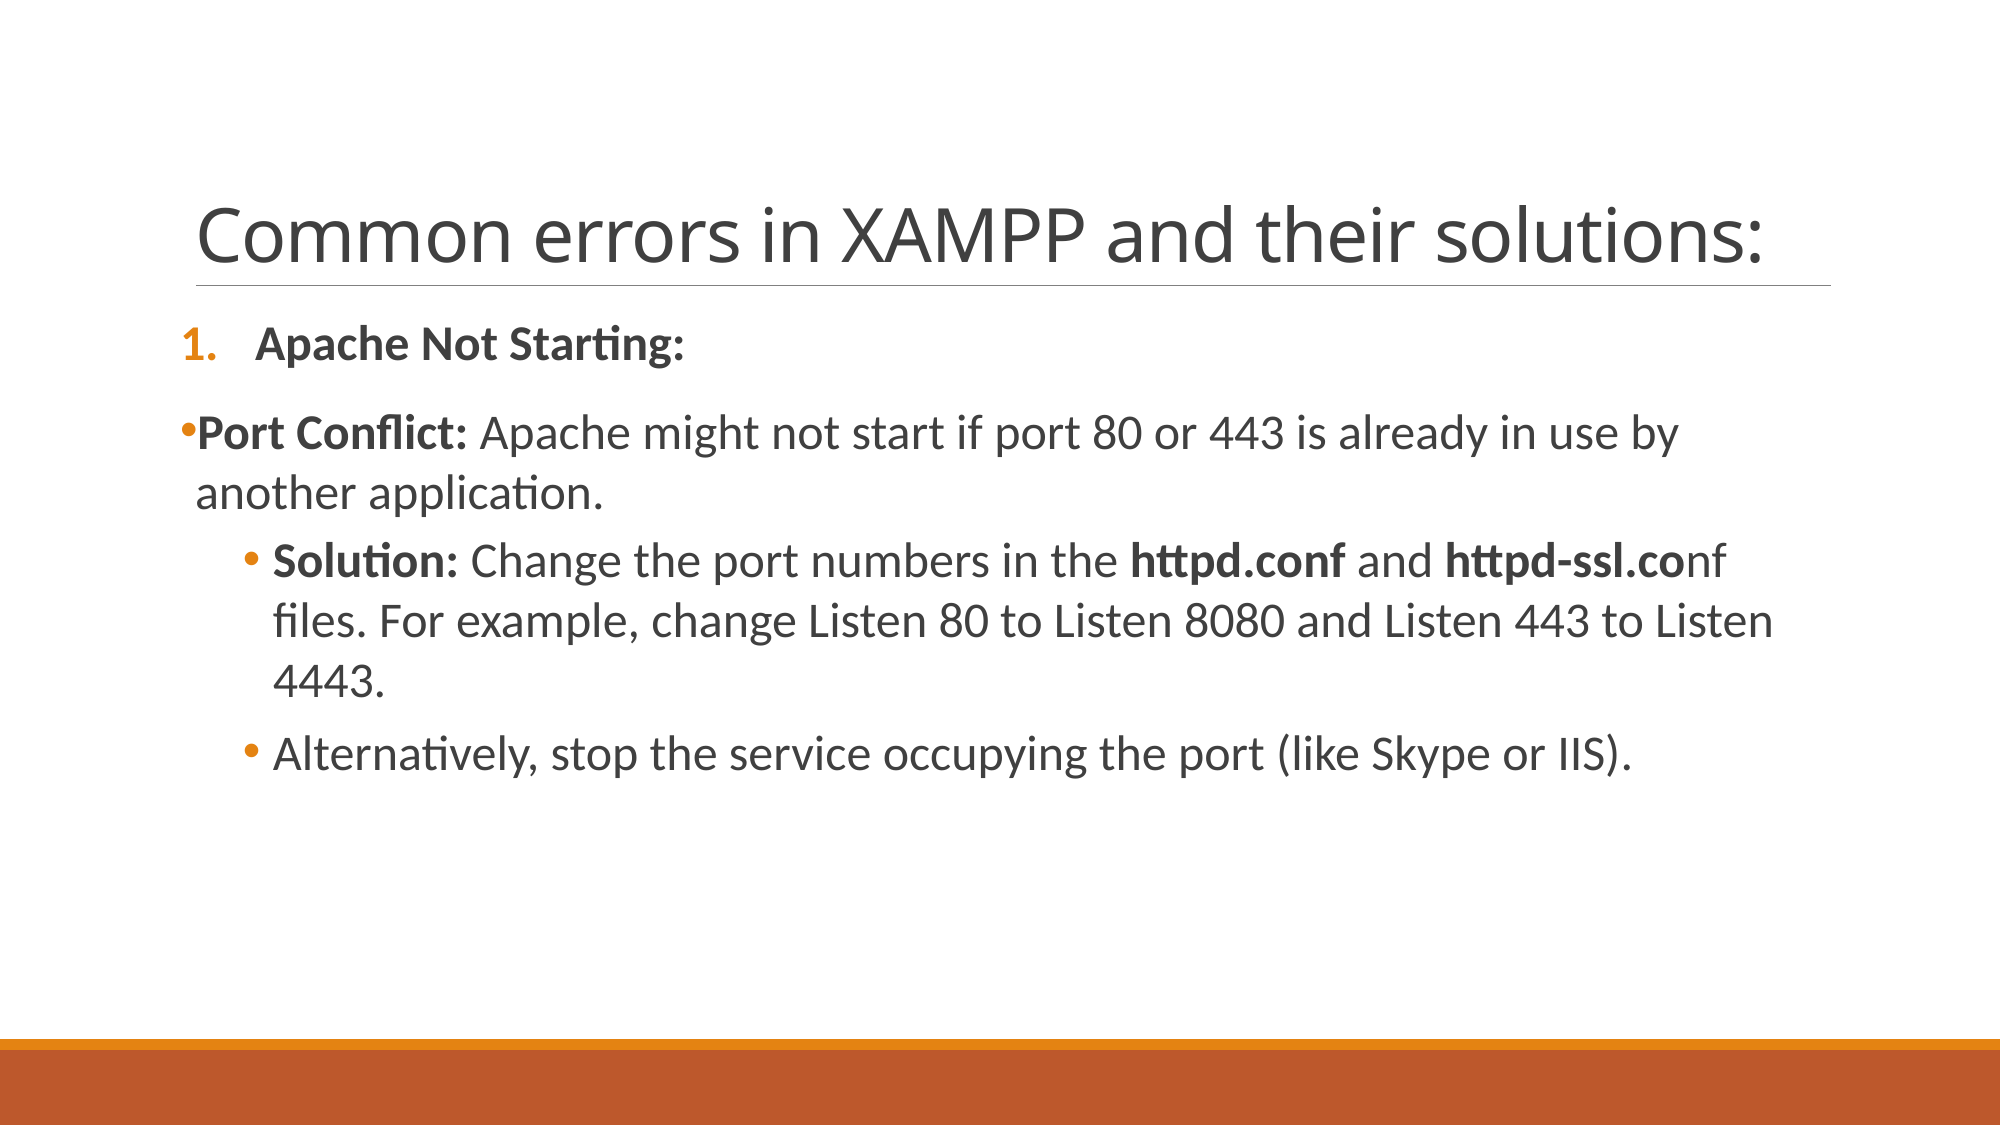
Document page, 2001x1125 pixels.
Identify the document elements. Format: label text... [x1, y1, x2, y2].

list Apache Not Starting: Port Conflict: Apache might not start if port 80 or 443 is already in use by another application. Solution: Change the port numbers in the httpd.conf and httpd-ssl.conf files. For example, change Listen 80 to Listen 8080 and Listen 443 to Listen 4443. Alternatively, stop the service occupying the port (like Skype or IIS). [180, 302, 1830, 963]
title Common errors in XAMPP and their solutions: [180, 47, 1830, 285]
